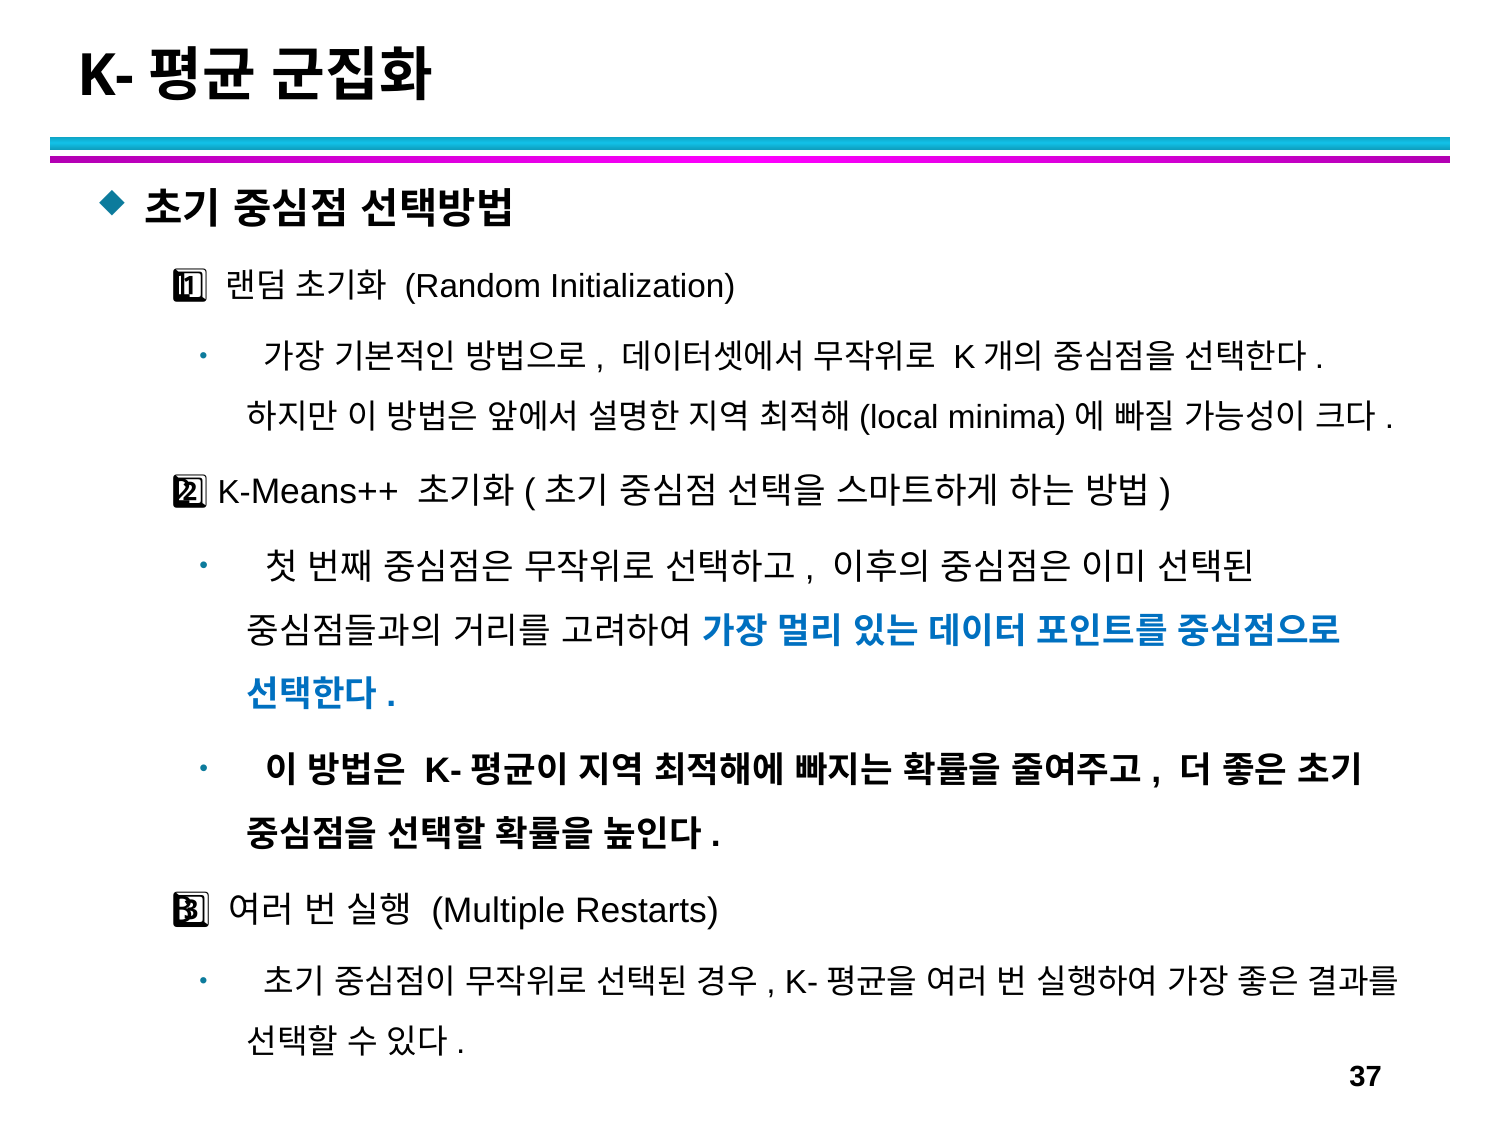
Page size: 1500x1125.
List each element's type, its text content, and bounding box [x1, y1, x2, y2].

text_box K-평균 군집화 [62, 24, 1421, 113]
list 초기 중심점 선택방법 1️⃣ 랜덤 초기화 (Random Initialization) 가장 기본적인 방법으로, 데이터셋에서 무작위로 K개의 중심점을 선택한다. 하지만 이 방법은 앞에서 설명한 지역 최적해(local minima)에 빠질 가능성이 크다. 2️⃣ K-Means++ 초기화(초기 중심점 선택을 스마트하게 하는 방법) 첫 번째 중심점은 무작위로 선택하고, 이후의 중심점은 이미 선택된 중심점들과의 거리를 고려하여 가장 멀리 있는 데이터 포인트를 중심점으로 선택한다. 이 방법은 K-평균이 지역 최적해에 빠지는 확률을 줄여주고, 더 좋은 초기 중심점을 선택할 확률을 높인다. 3️⃣ 여러 번 실행 (Multiple Restarts) 초기 중심점이 무작위로 선택된 경우, K-평균을 여러 번 실행하여 가장 좋은 결과를 선택할 수 있다. [81, 174, 1440, 1100]
